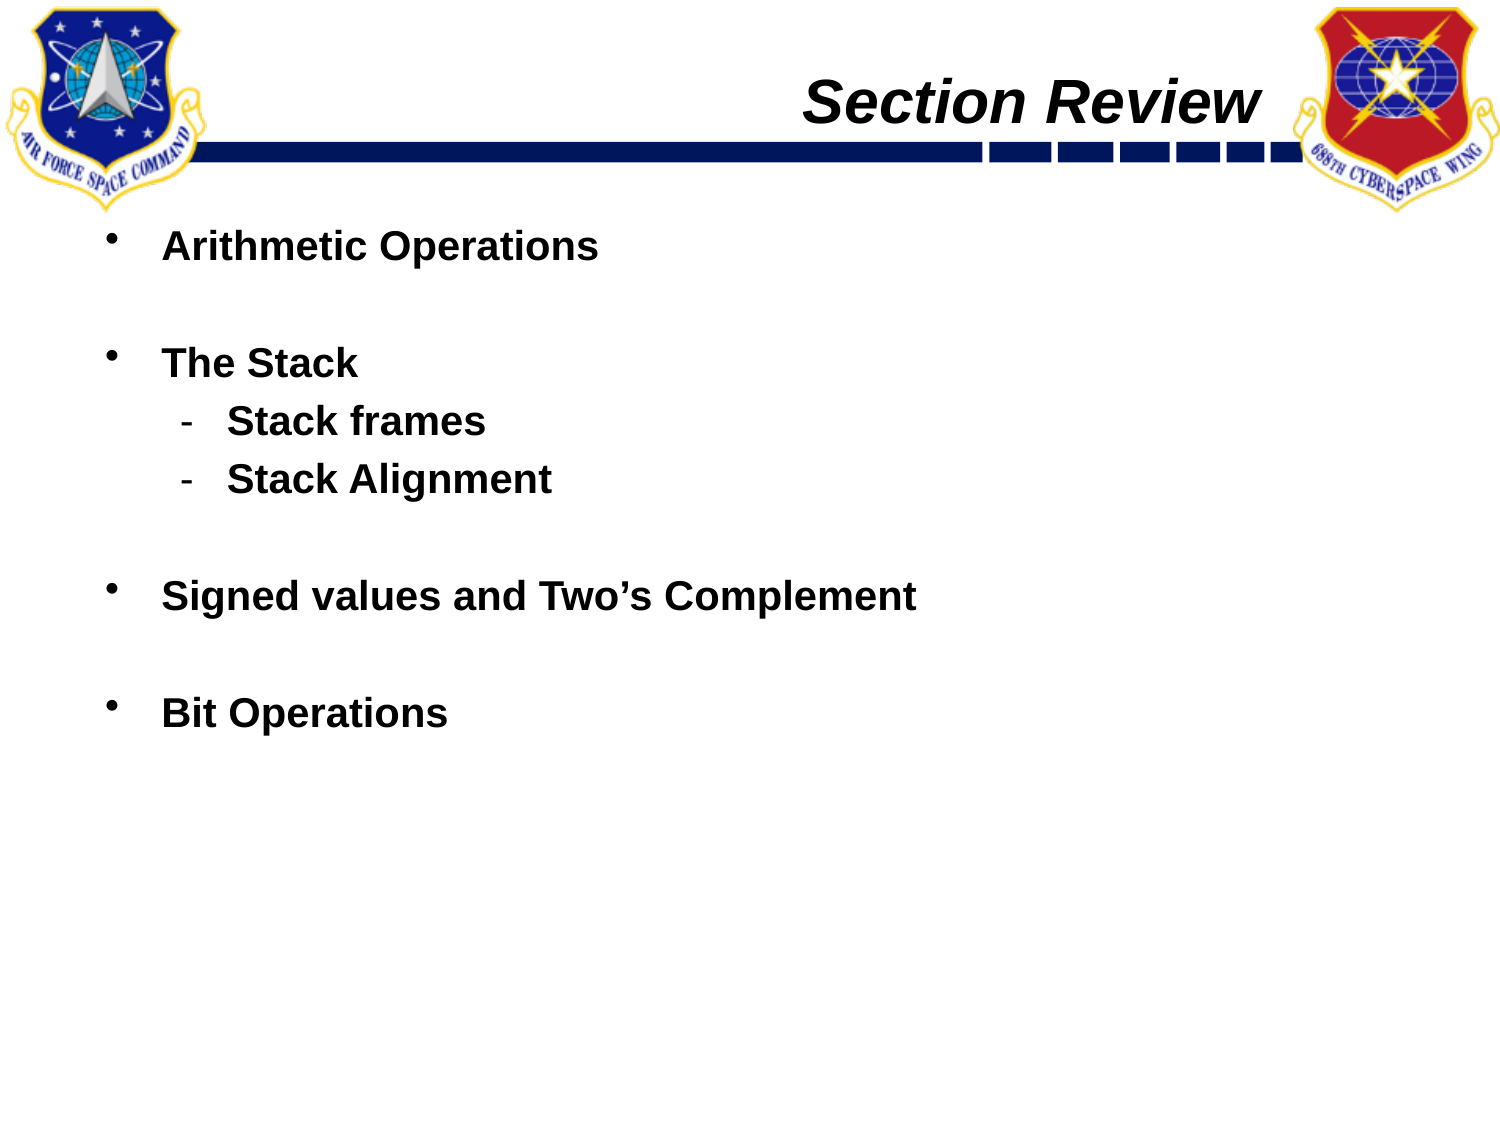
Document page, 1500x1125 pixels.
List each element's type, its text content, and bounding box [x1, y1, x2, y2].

title Section Review [249, 51, 1276, 142]
picture [1293, 7, 1500, 213]
picture [0, 0, 213, 218]
list Arithmetic Operations The Stack Stack frames Stack Alignment Signed values and Two’s Complement Bit Operations [90, 211, 1453, 989]
